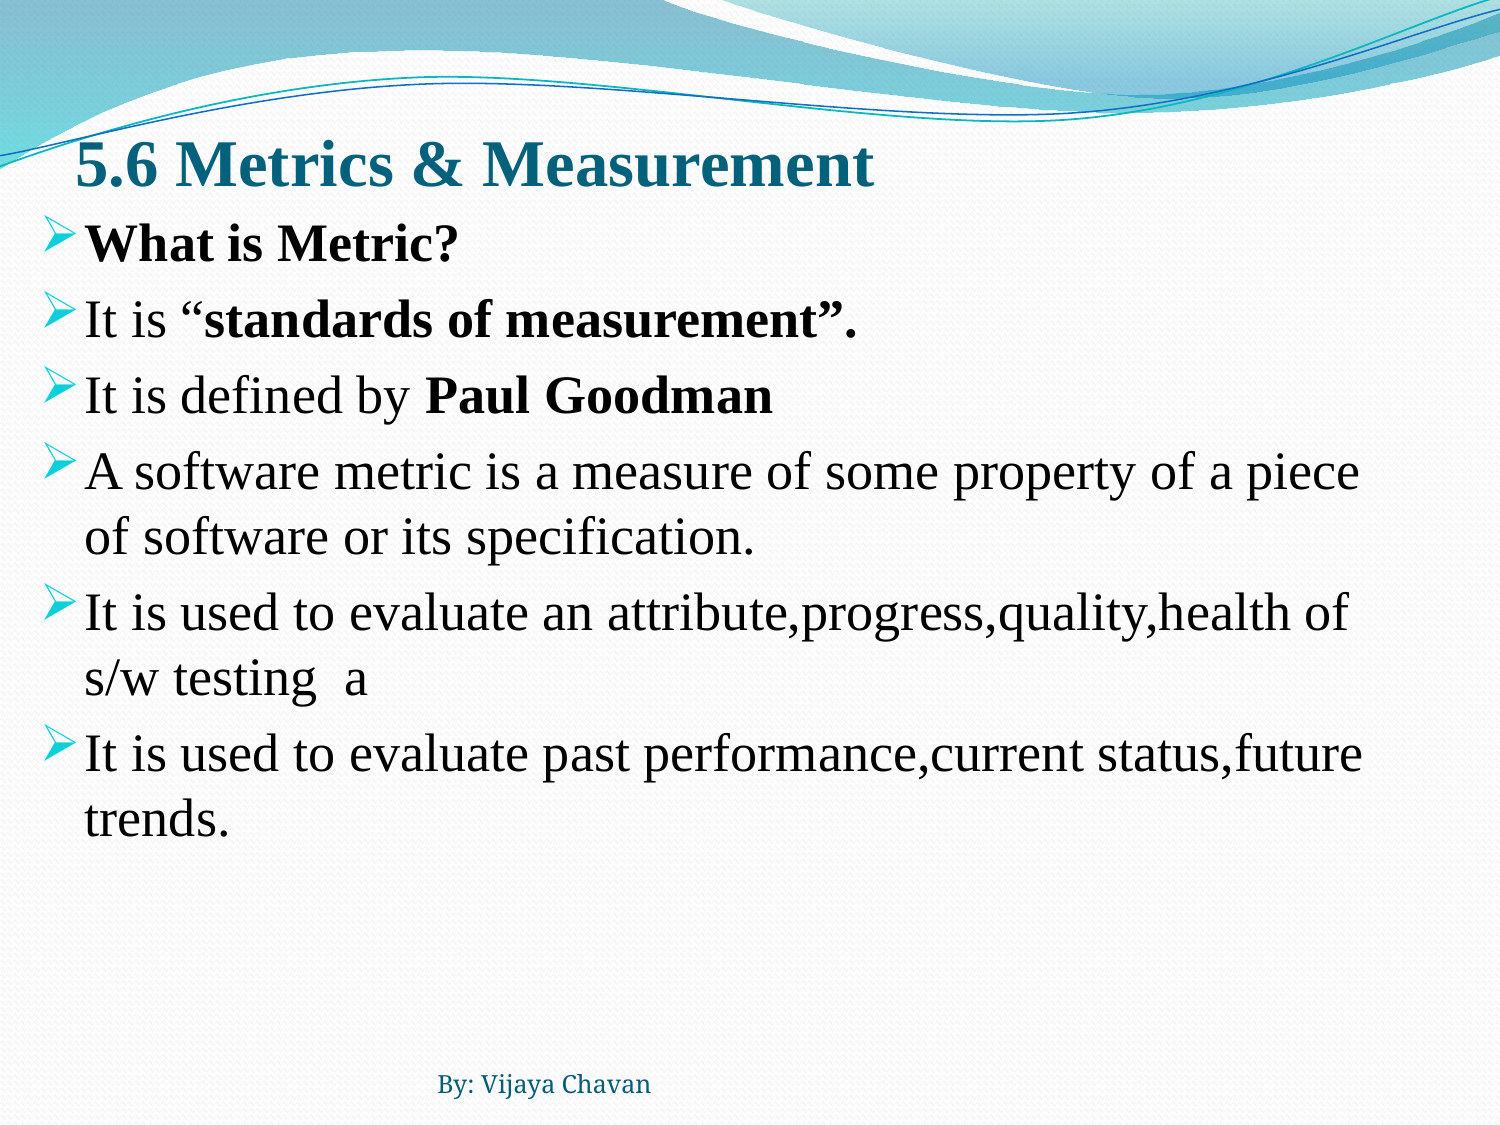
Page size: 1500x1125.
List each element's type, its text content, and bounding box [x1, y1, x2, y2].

footer By: Vijaya Chavan [437, 1042, 988, 1103]
title 5.6 Metrics & Measurement [75, 125, 1425, 200]
list What is Metric? It is “standards of measurement”. It is defined by Paul Goodman A software metric is a measure of some property of a piece of software or its specification. It is used to evaluate an attribute,progress,quality,health of s/w testing a It is used to evaluate past performance,current status,future trends. [24, 200, 1425, 1038]
